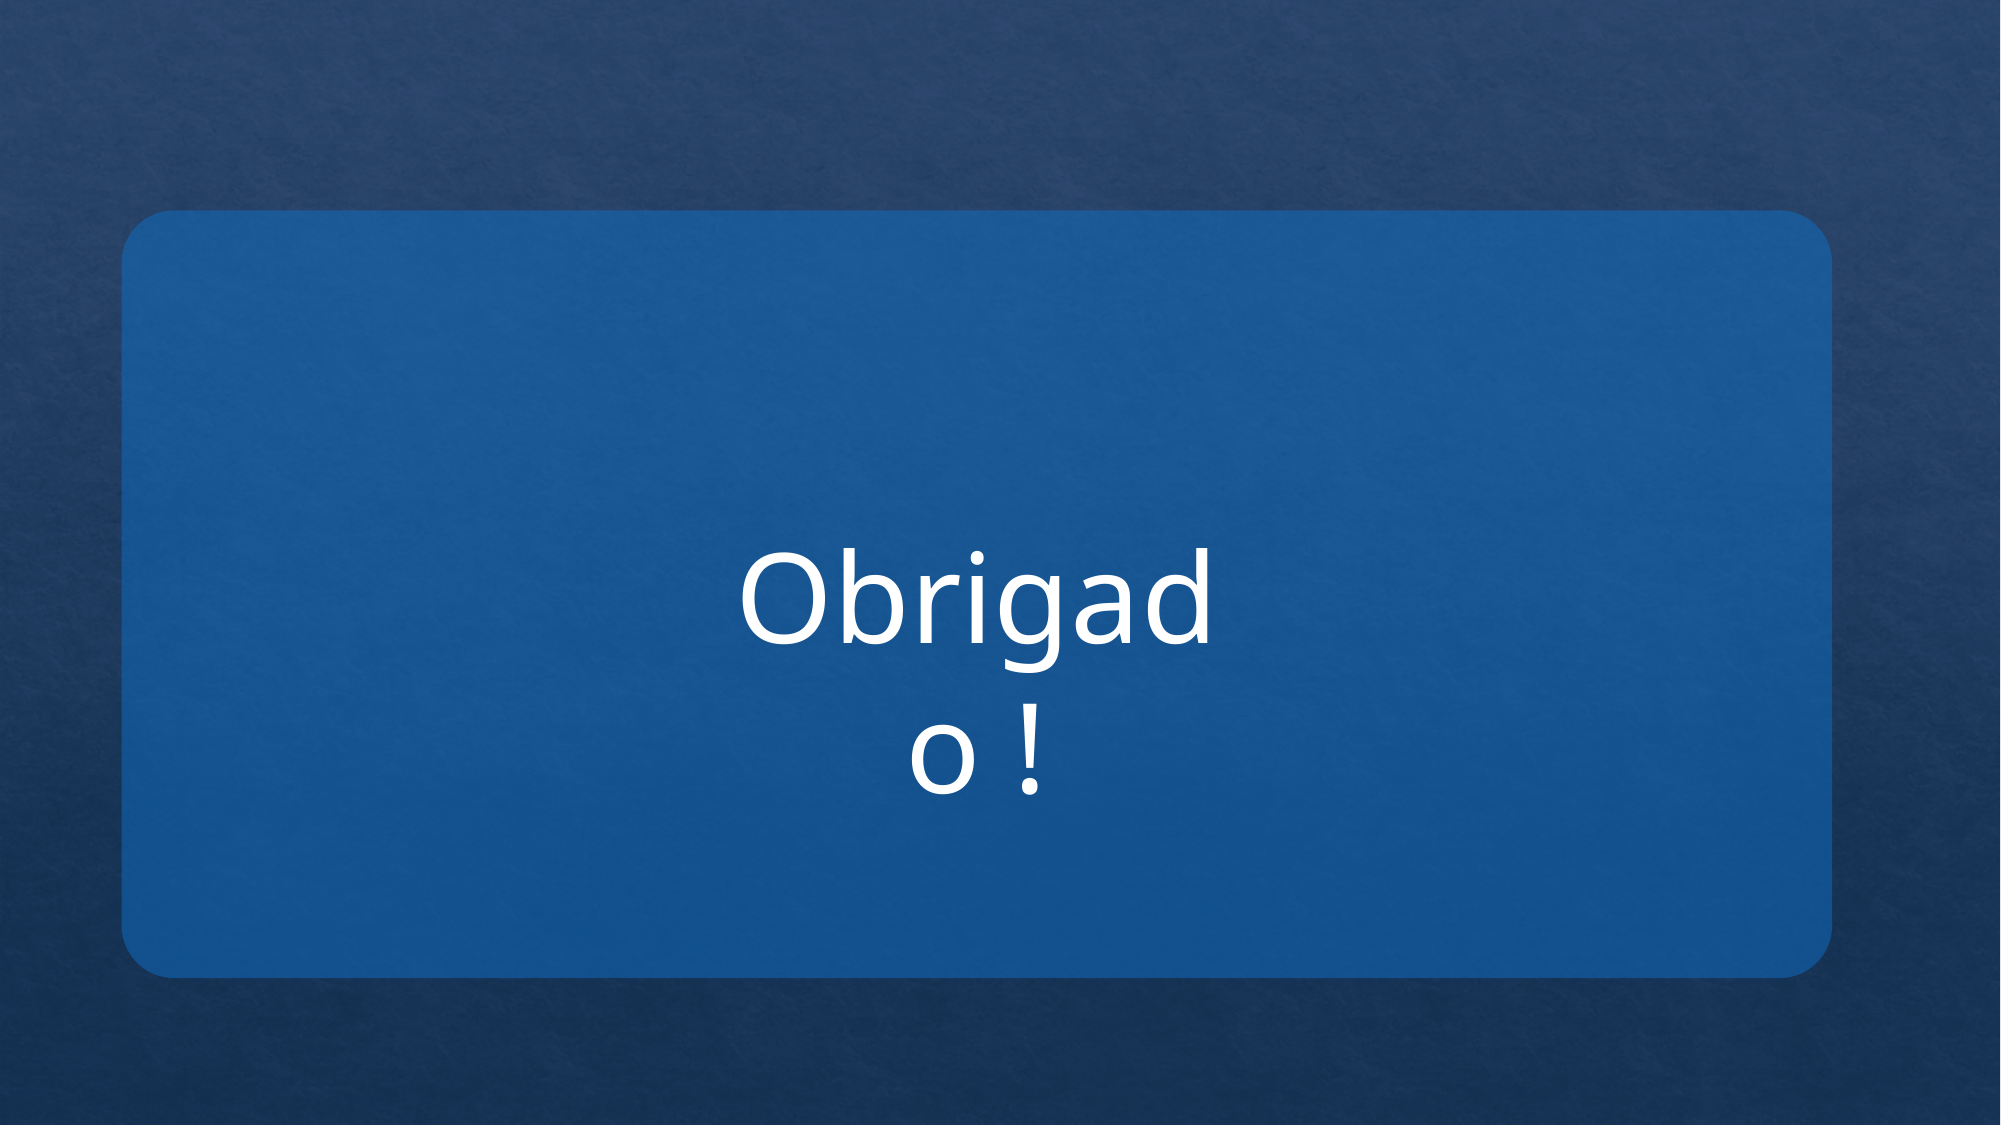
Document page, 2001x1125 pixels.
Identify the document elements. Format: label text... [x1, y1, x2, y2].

text_box [121, 210, 1833, 979]
text_box Obrigado ! [698, 510, 1256, 826]
